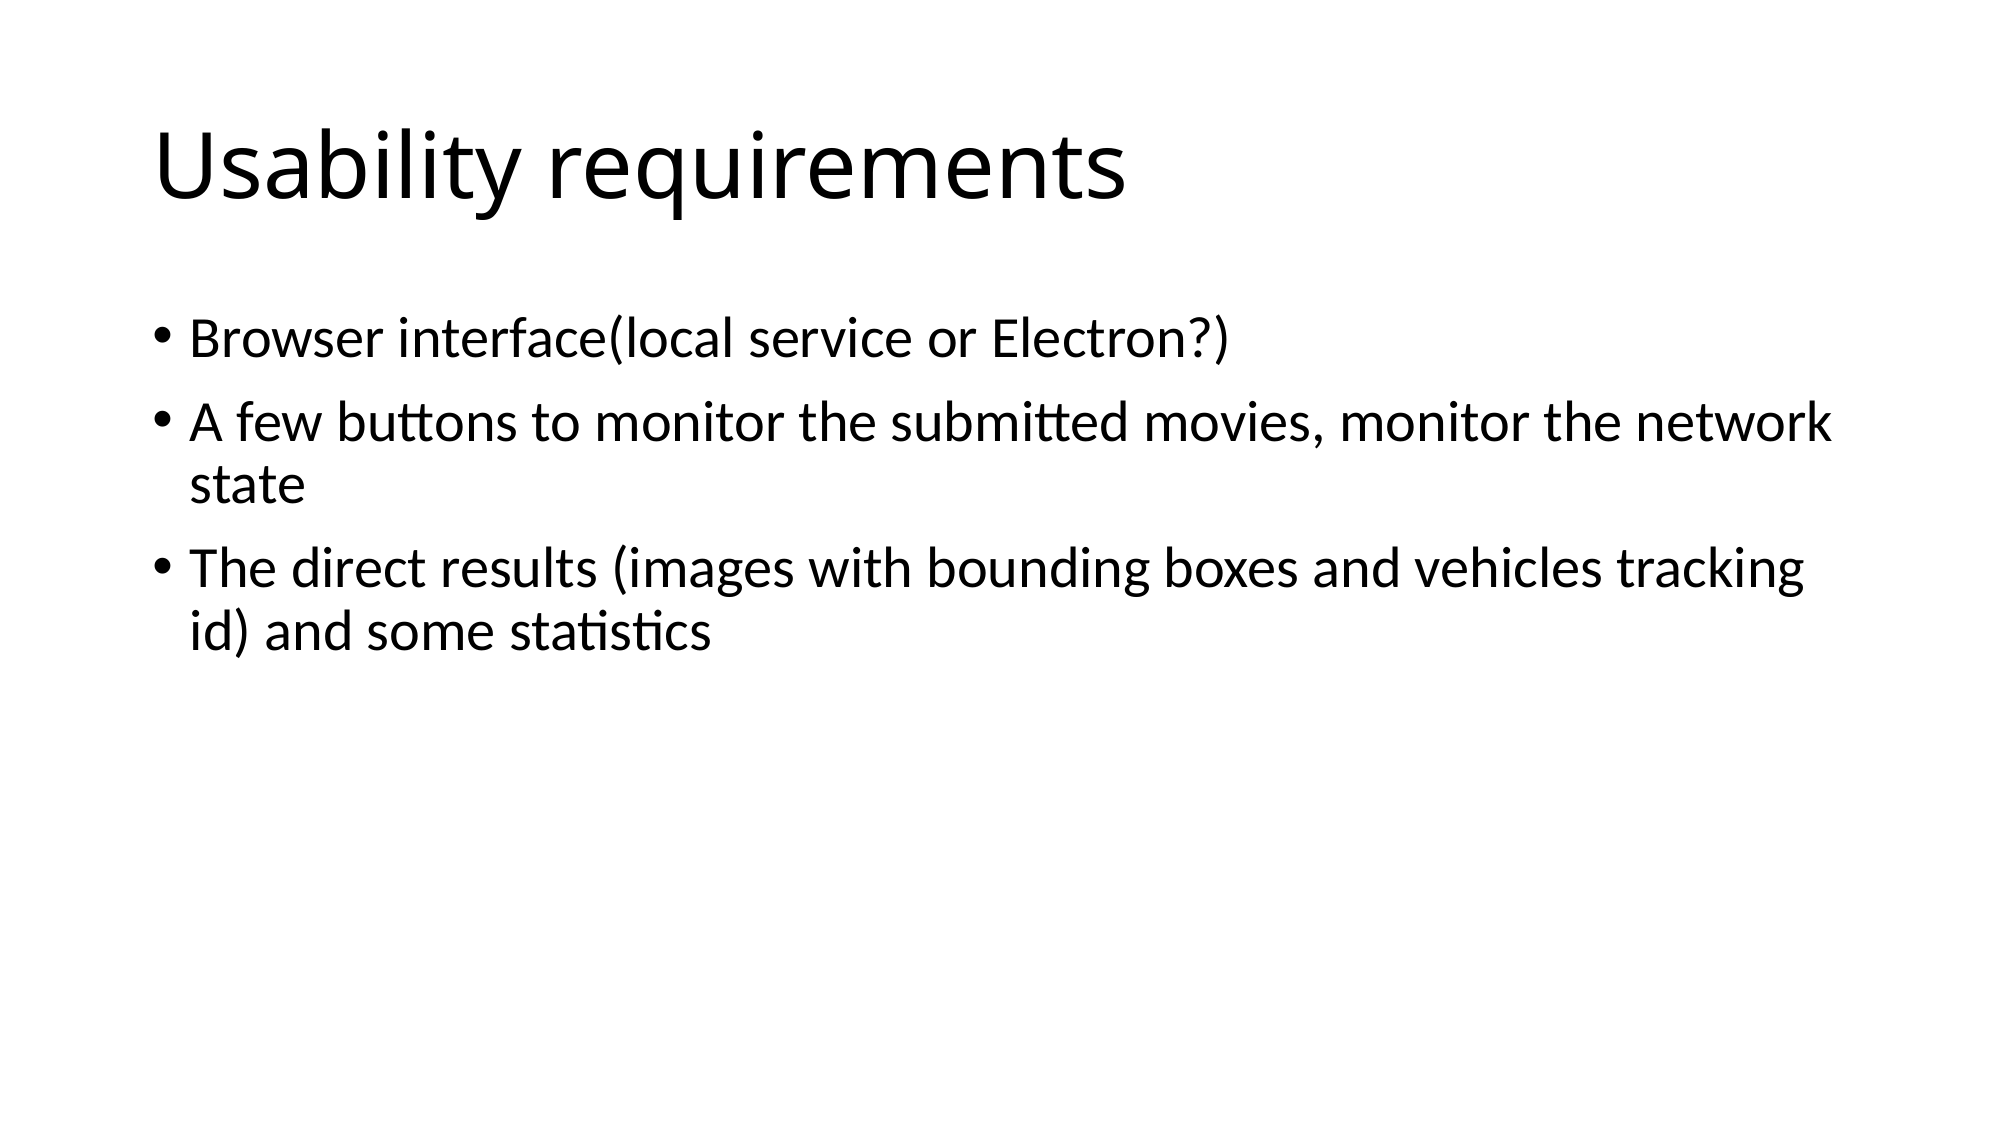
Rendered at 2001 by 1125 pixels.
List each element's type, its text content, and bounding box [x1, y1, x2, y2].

title Usability requirements [137, 59, 1863, 278]
list Browser interface(local service or Electron?) A few buttons to monitor the submitted movies, monitor the network state The direct results (images with bounding boxes and vehicles tracking id) and some statistics [137, 299, 1863, 1014]
